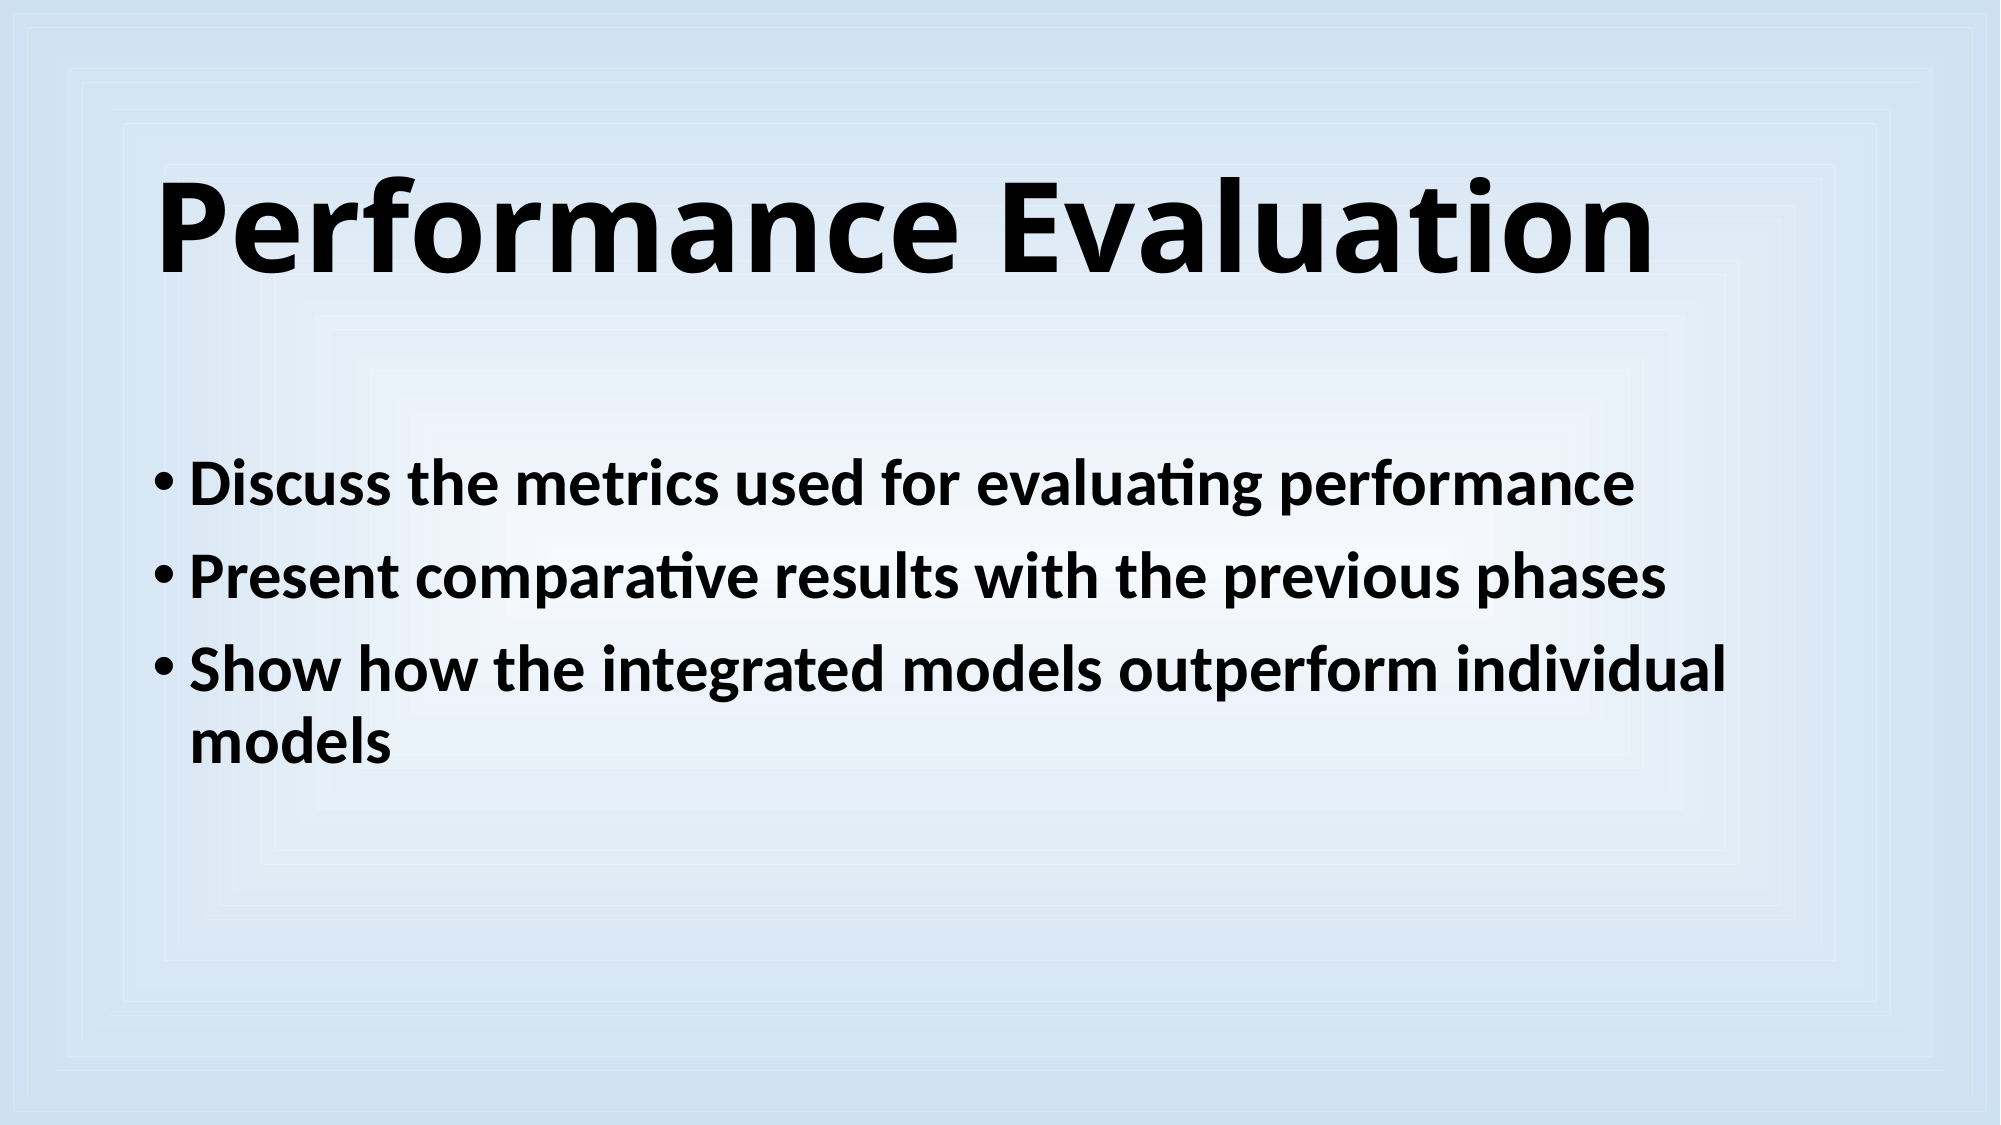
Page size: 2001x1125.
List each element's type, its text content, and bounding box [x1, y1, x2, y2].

list Discuss the metrics used for evaluating performance Present comparative results with the previous phases Show how the integrated models outperform individual models [137, 440, 1863, 1014]
title Performance Evaluation [137, 123, 1863, 341]
